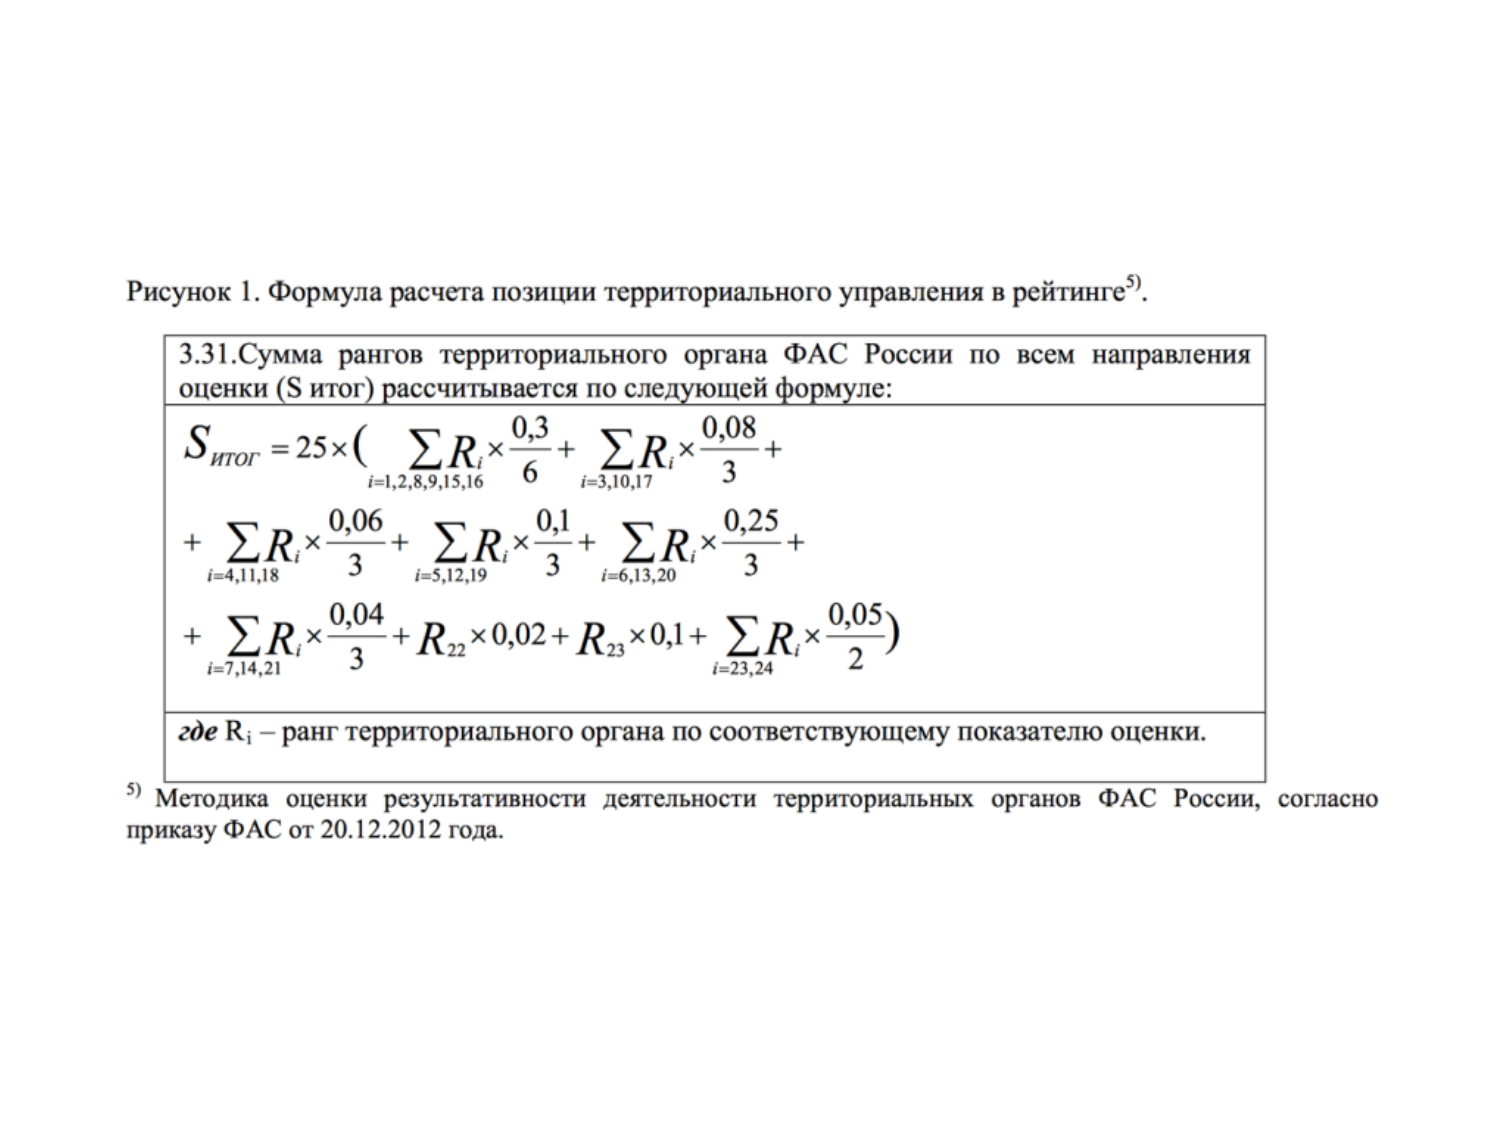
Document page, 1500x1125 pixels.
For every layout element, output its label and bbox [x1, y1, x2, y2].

picture [94, 258, 1406, 867]
